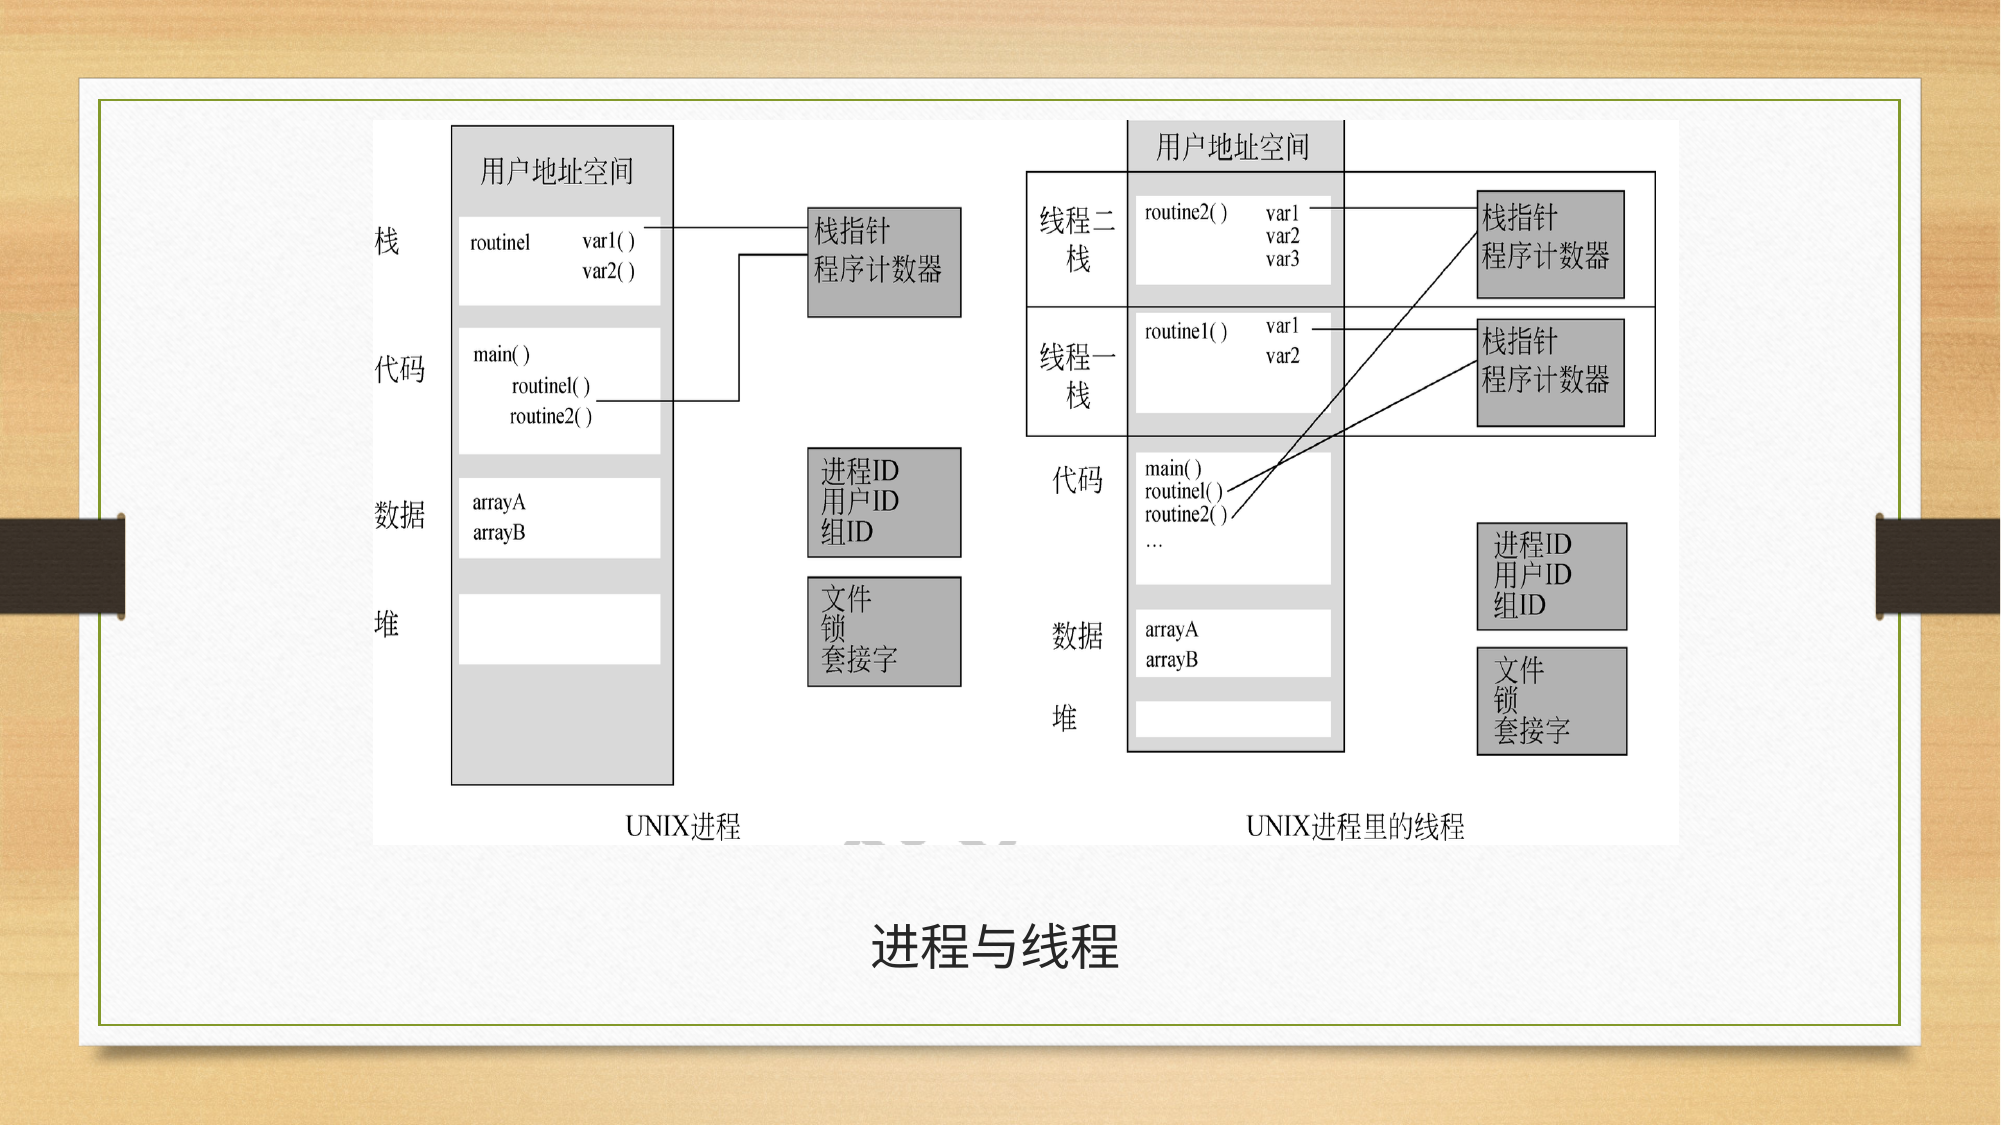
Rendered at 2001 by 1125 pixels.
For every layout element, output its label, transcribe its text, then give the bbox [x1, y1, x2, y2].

list 进程与线程 [133, 908, 1870, 997]
picture [0, 0, 2001, 1125]
